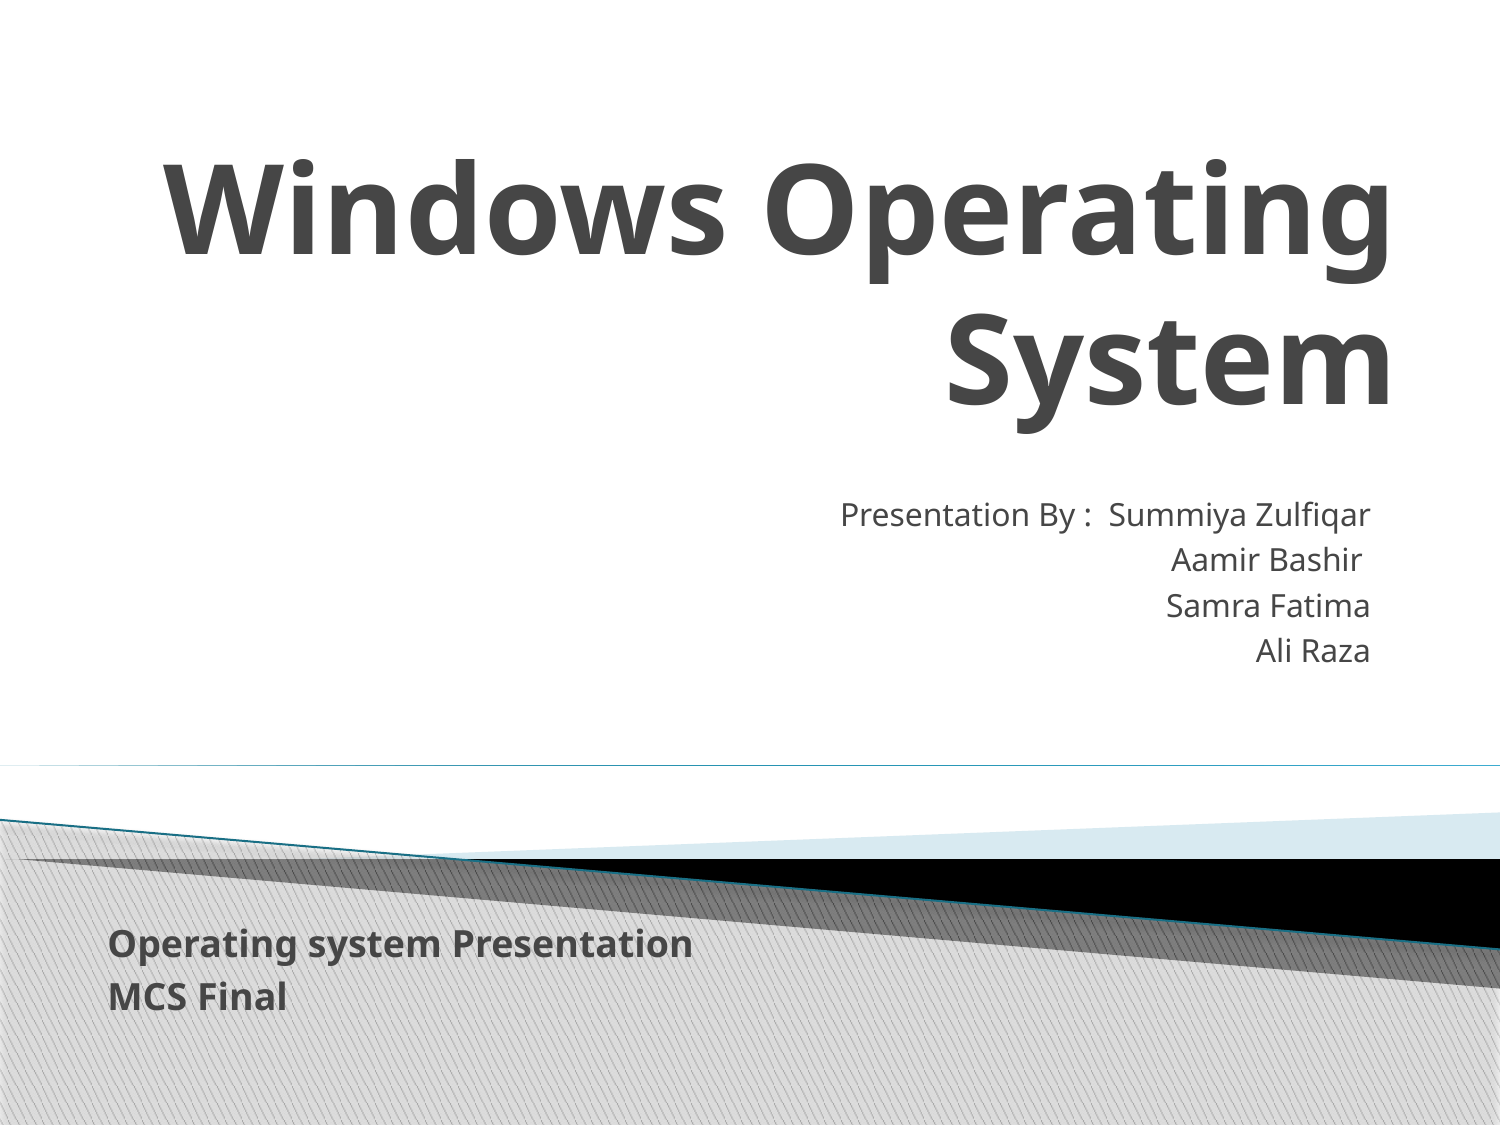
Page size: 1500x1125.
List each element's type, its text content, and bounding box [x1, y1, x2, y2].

picture [1375, 940, 1500, 989]
picture [5, 859, 1043, 912]
title Windows Operating System [62, 75, 1413, 438]
text_box Operating system Presentation MCS Final [99, 912, 1375, 1063]
subtitle Presentation By : Summiya Zulfiqar Aamir Bashir Samra Fatima Ali Raza [112, 487, 1388, 677]
